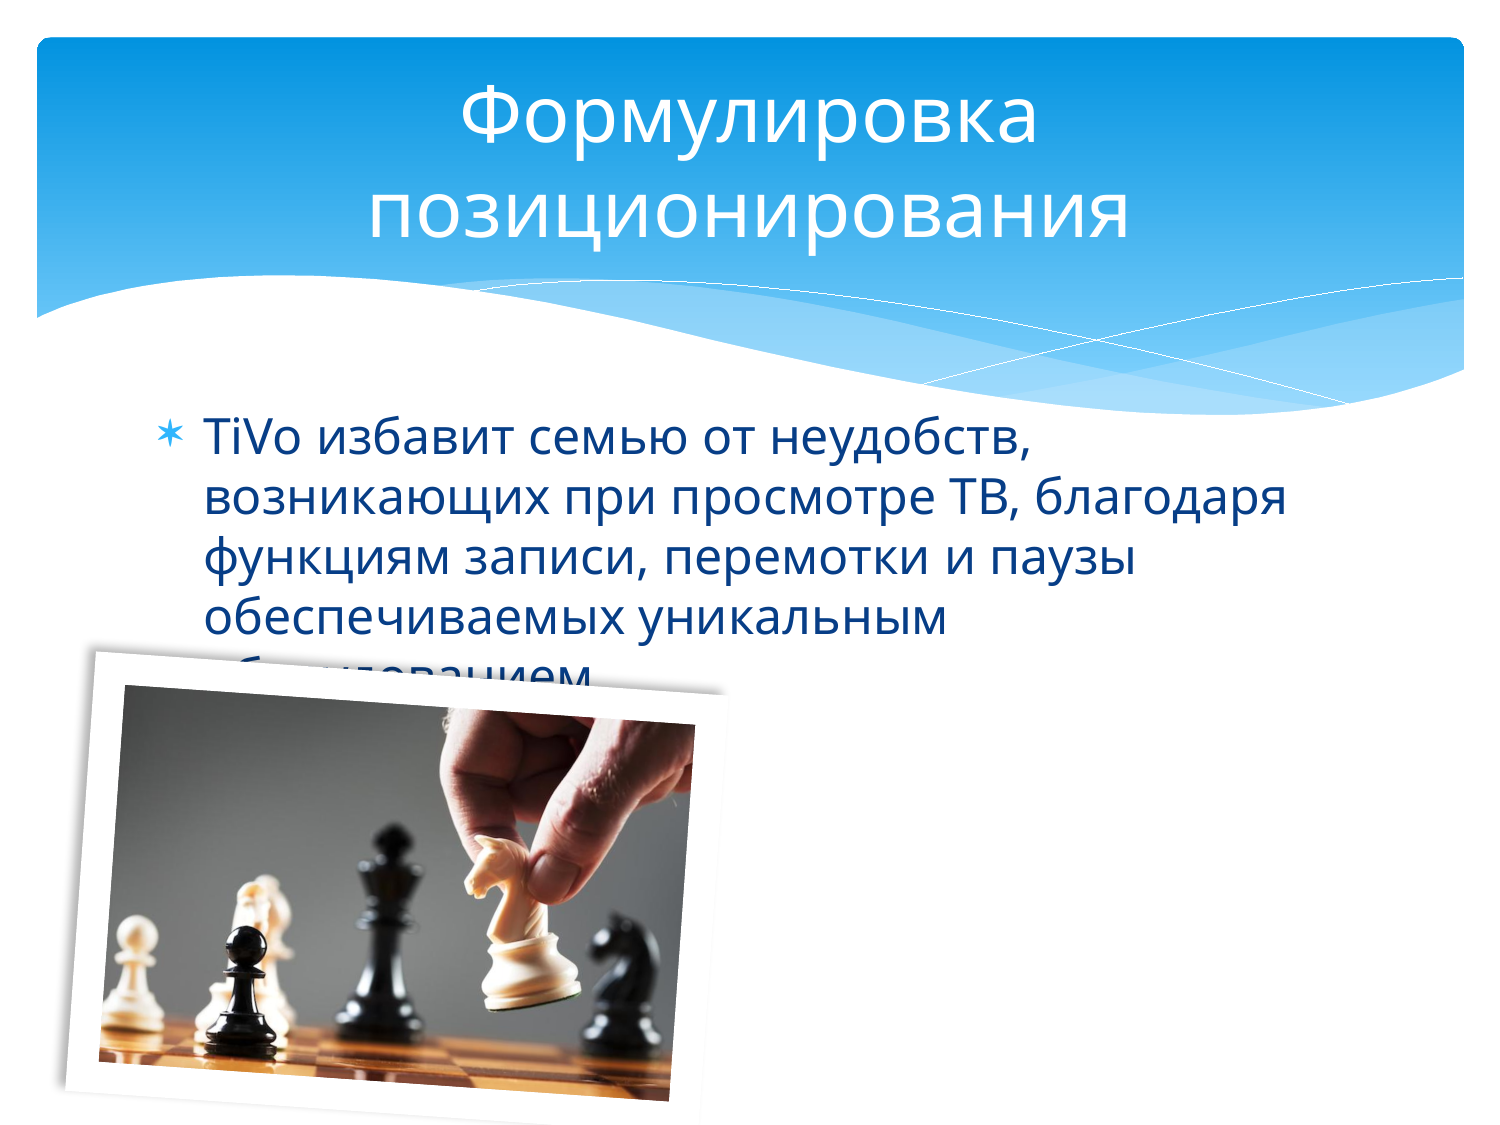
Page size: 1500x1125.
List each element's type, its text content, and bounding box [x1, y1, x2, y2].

list TiVo избавит семью от неудобств, возникающих при просмотре ТВ, благодаря функциям записи, перемотки и паузы обеспечиваемых уникальным оборудованием [143, 397, 1359, 1005]
title Формулировка позиционирования [75, 55, 1425, 261]
picture [99, 685, 695, 1101]
